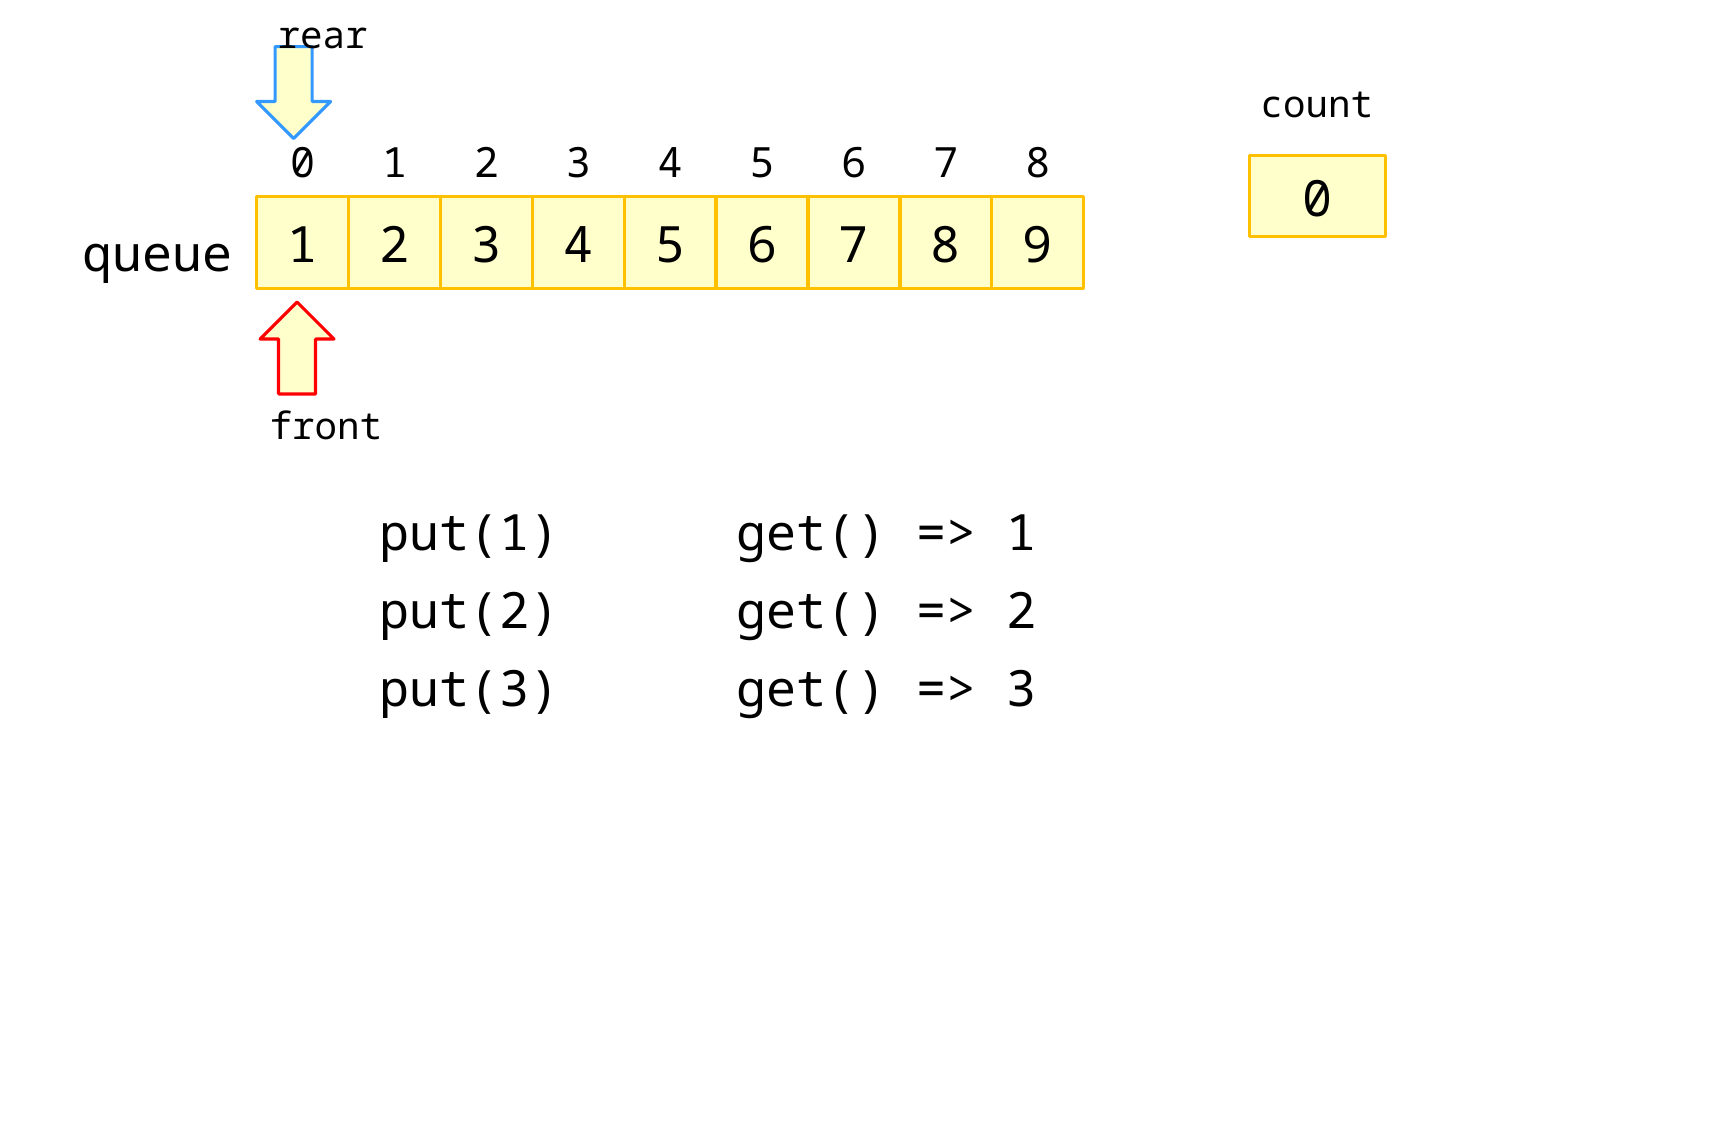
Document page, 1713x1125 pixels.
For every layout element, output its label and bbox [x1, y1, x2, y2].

text_box [721, 475, 1082, 724]
text_box [254, 0, 1086, 290]
text_box [1245, 59, 1388, 133]
text_box [254, 299, 397, 455]
text_box [1248, 153, 1387, 239]
text_box [364, 475, 575, 724]
text_box [67, 196, 248, 290]
